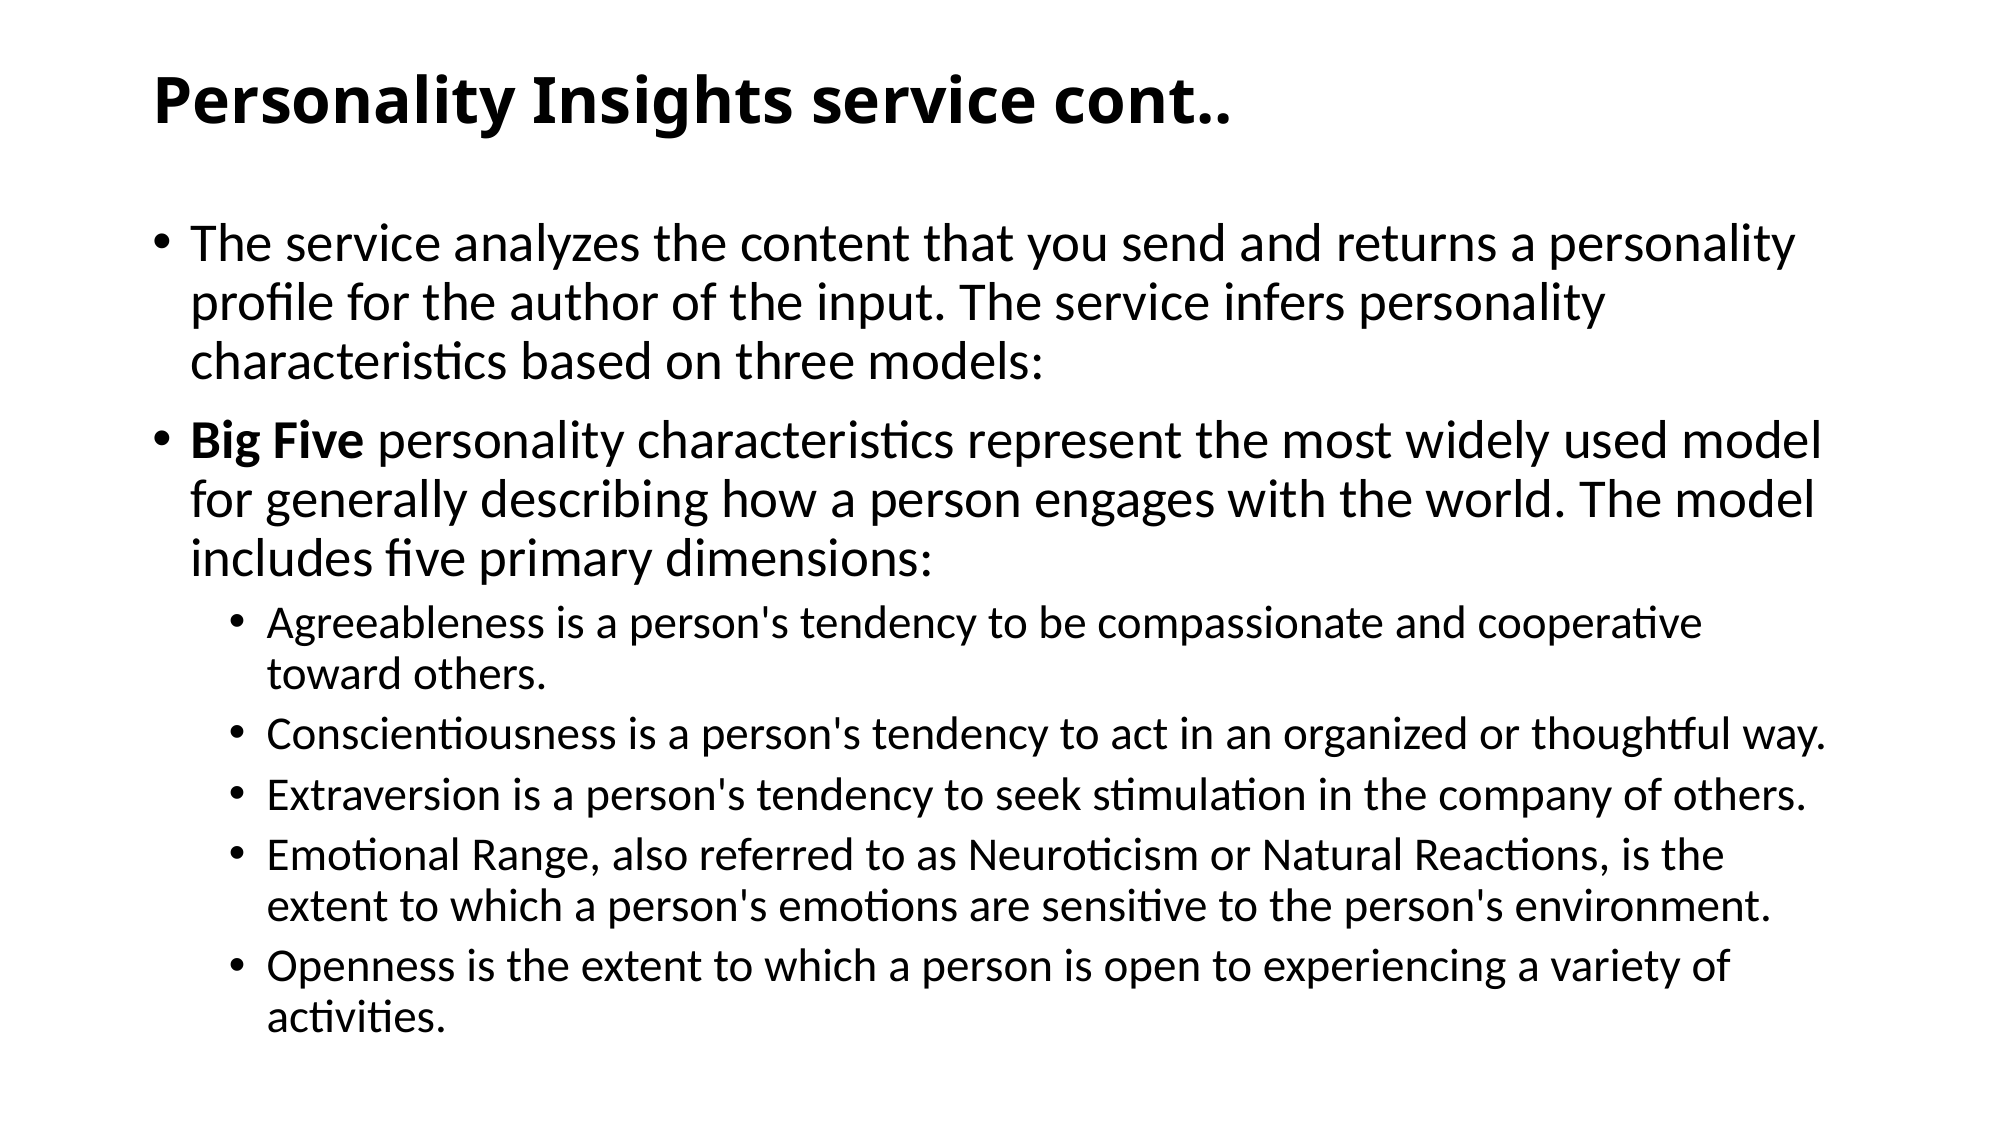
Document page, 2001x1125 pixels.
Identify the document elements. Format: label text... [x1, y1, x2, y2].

list The service analyzes the content that you send and returns a personality profile for the author of the input. The service infers personality characteristics based on three models: Big Five personality characteristics represent the most widely used model for generally describing how a person engages with the world. The model includes five primary dimensions: Agreeableness is a person's tendency to be compassionate and cooperative toward others. Conscientiousness is a person's tendency to act in an organized or thoughtful way. Extraversion is a person's tendency to seek stimulation in the company of others. Emotional Range, also referred to as Neuroticism or Natural Reactions, is the extent to which a person's emotions are sensitive to the person's environment. Openness is the extent to which a person is open to experiencing a variety of activities. [137, 207, 1863, 1057]
title Personality Insights service cont.. [137, 59, 1863, 207]
